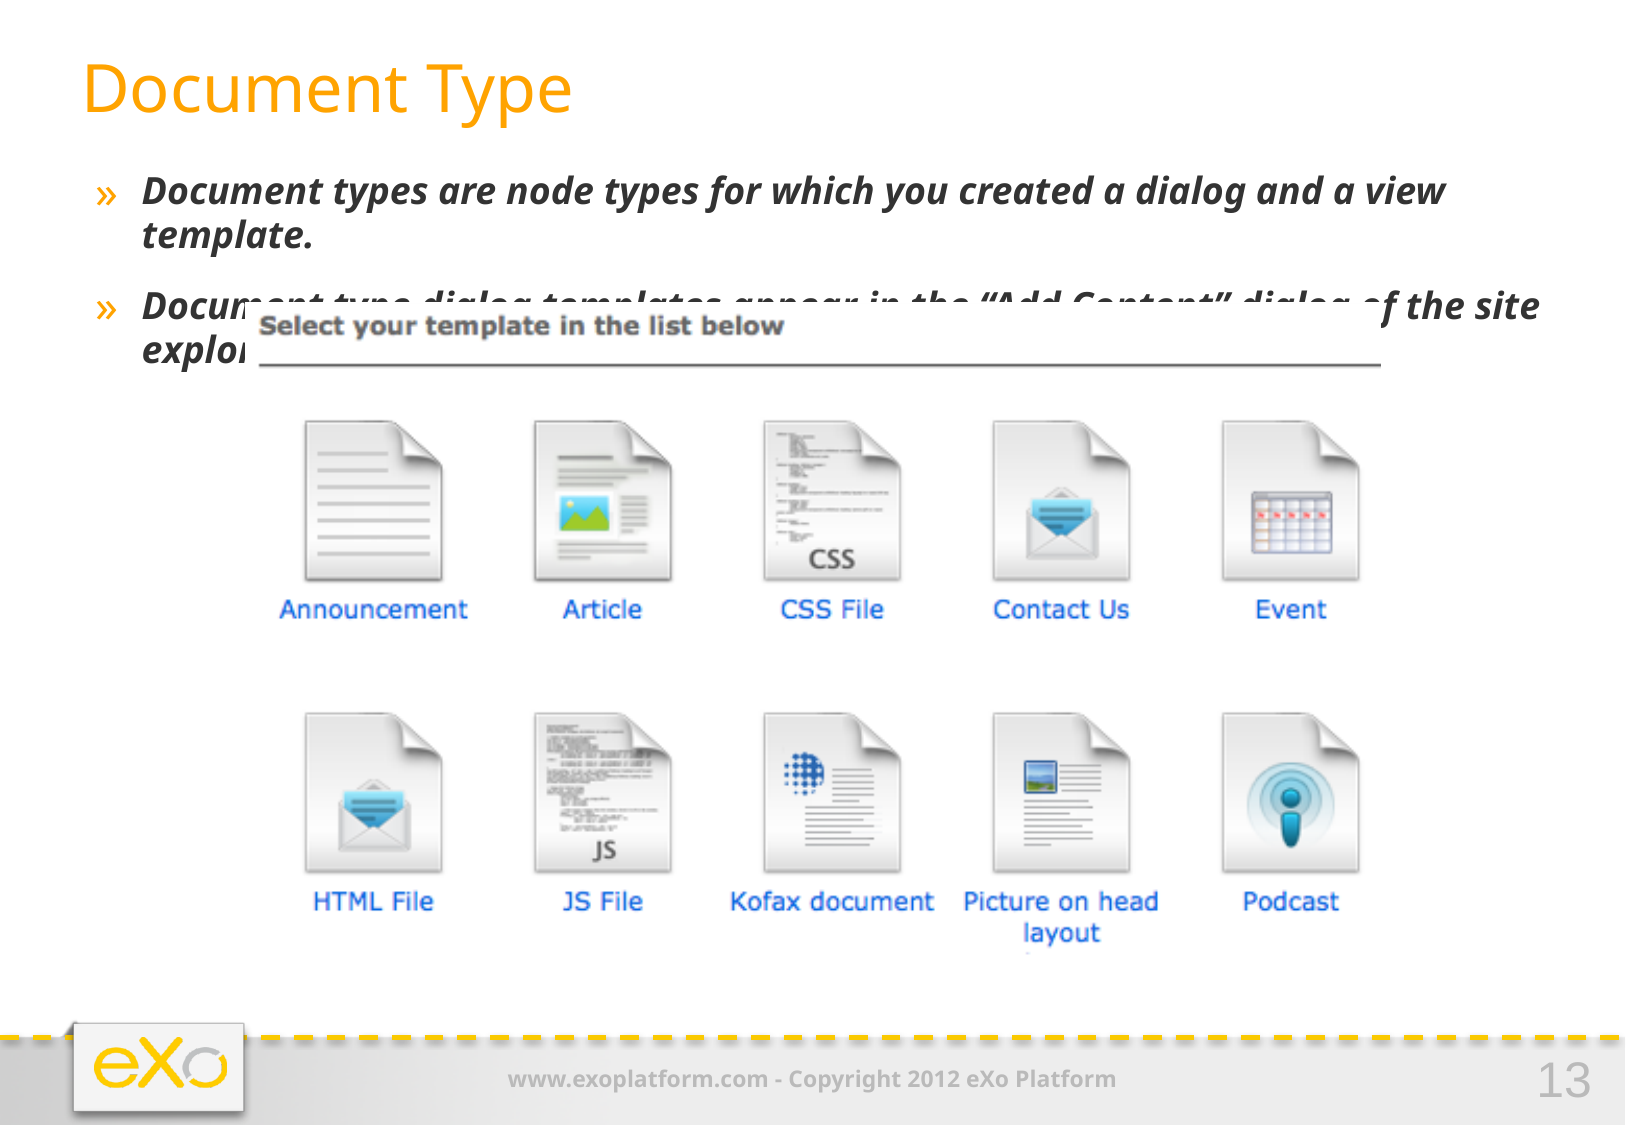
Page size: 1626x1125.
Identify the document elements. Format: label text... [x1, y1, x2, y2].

text_box Document types are node types for which you created a dialog and a view template. Document type dialog templates appear in the “Add Content” dialog of the site explorer. [63, 169, 1568, 978]
text_box Document Type [81, 44, 1544, 137]
picture [245, 302, 1382, 982]
picture [0, 1010, 1625, 1125]
